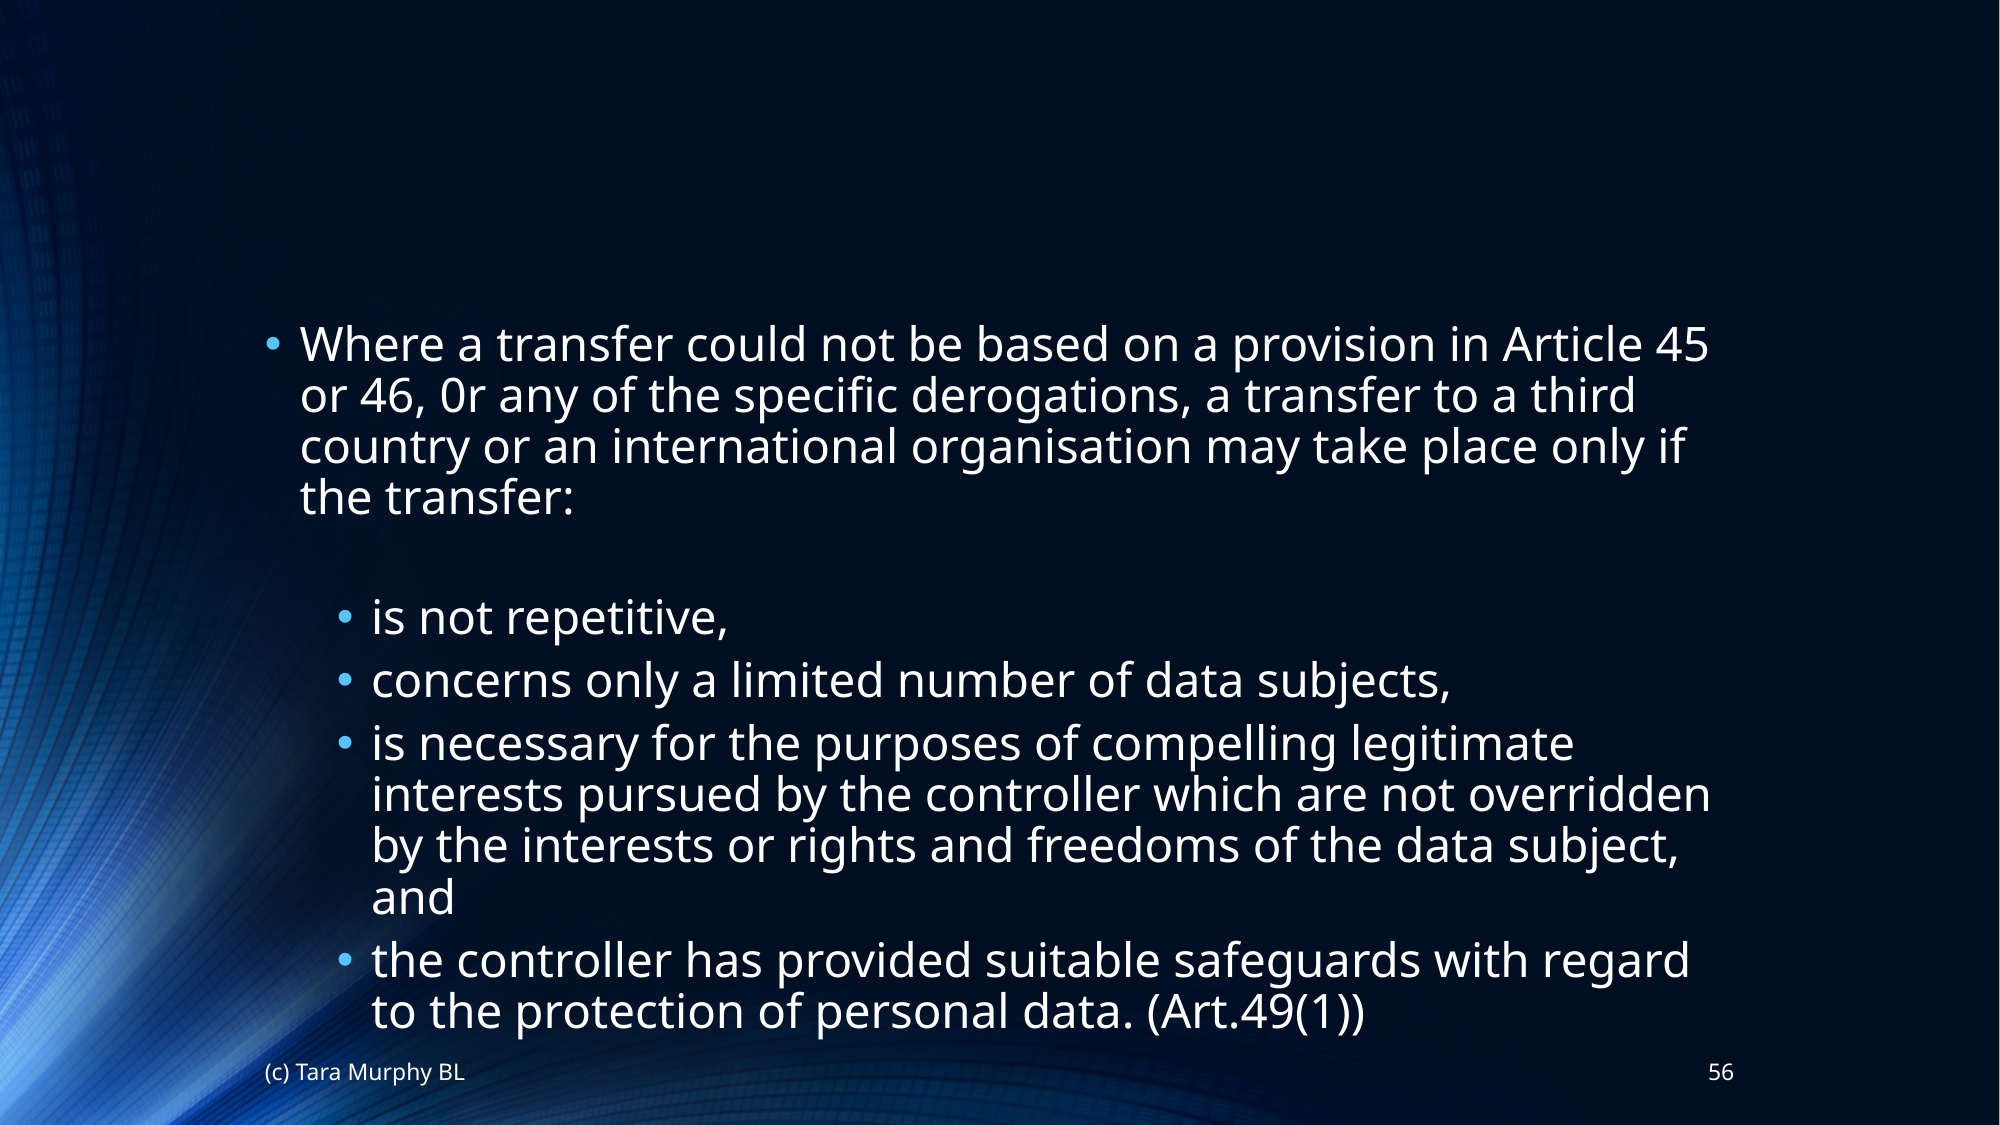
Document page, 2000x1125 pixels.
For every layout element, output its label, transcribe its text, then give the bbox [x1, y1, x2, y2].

picture [0, 0, 2000, 1125]
list Where a transfer could not be based on a provision in Article 45 or 46, 0r any of the specific derogations, a transfer to a third country or an international organisation may take place only if the transfer: is not repetitive, concerns only a limited number of data subjects, is necessary for the purposes of compelling legitimate interests pursued by the controller which are not overridden by the interests or rights and freedoms of the data subject, and the controller has provided suitable safeguards with regard to the protection of personal data. (Art.49(1)) [249, 312, 1749, 1050]
slide_number 56 [1612, 1050, 1750, 1096]
footer (c) Tara Murphy BL [249, 1050, 1325, 1096]
